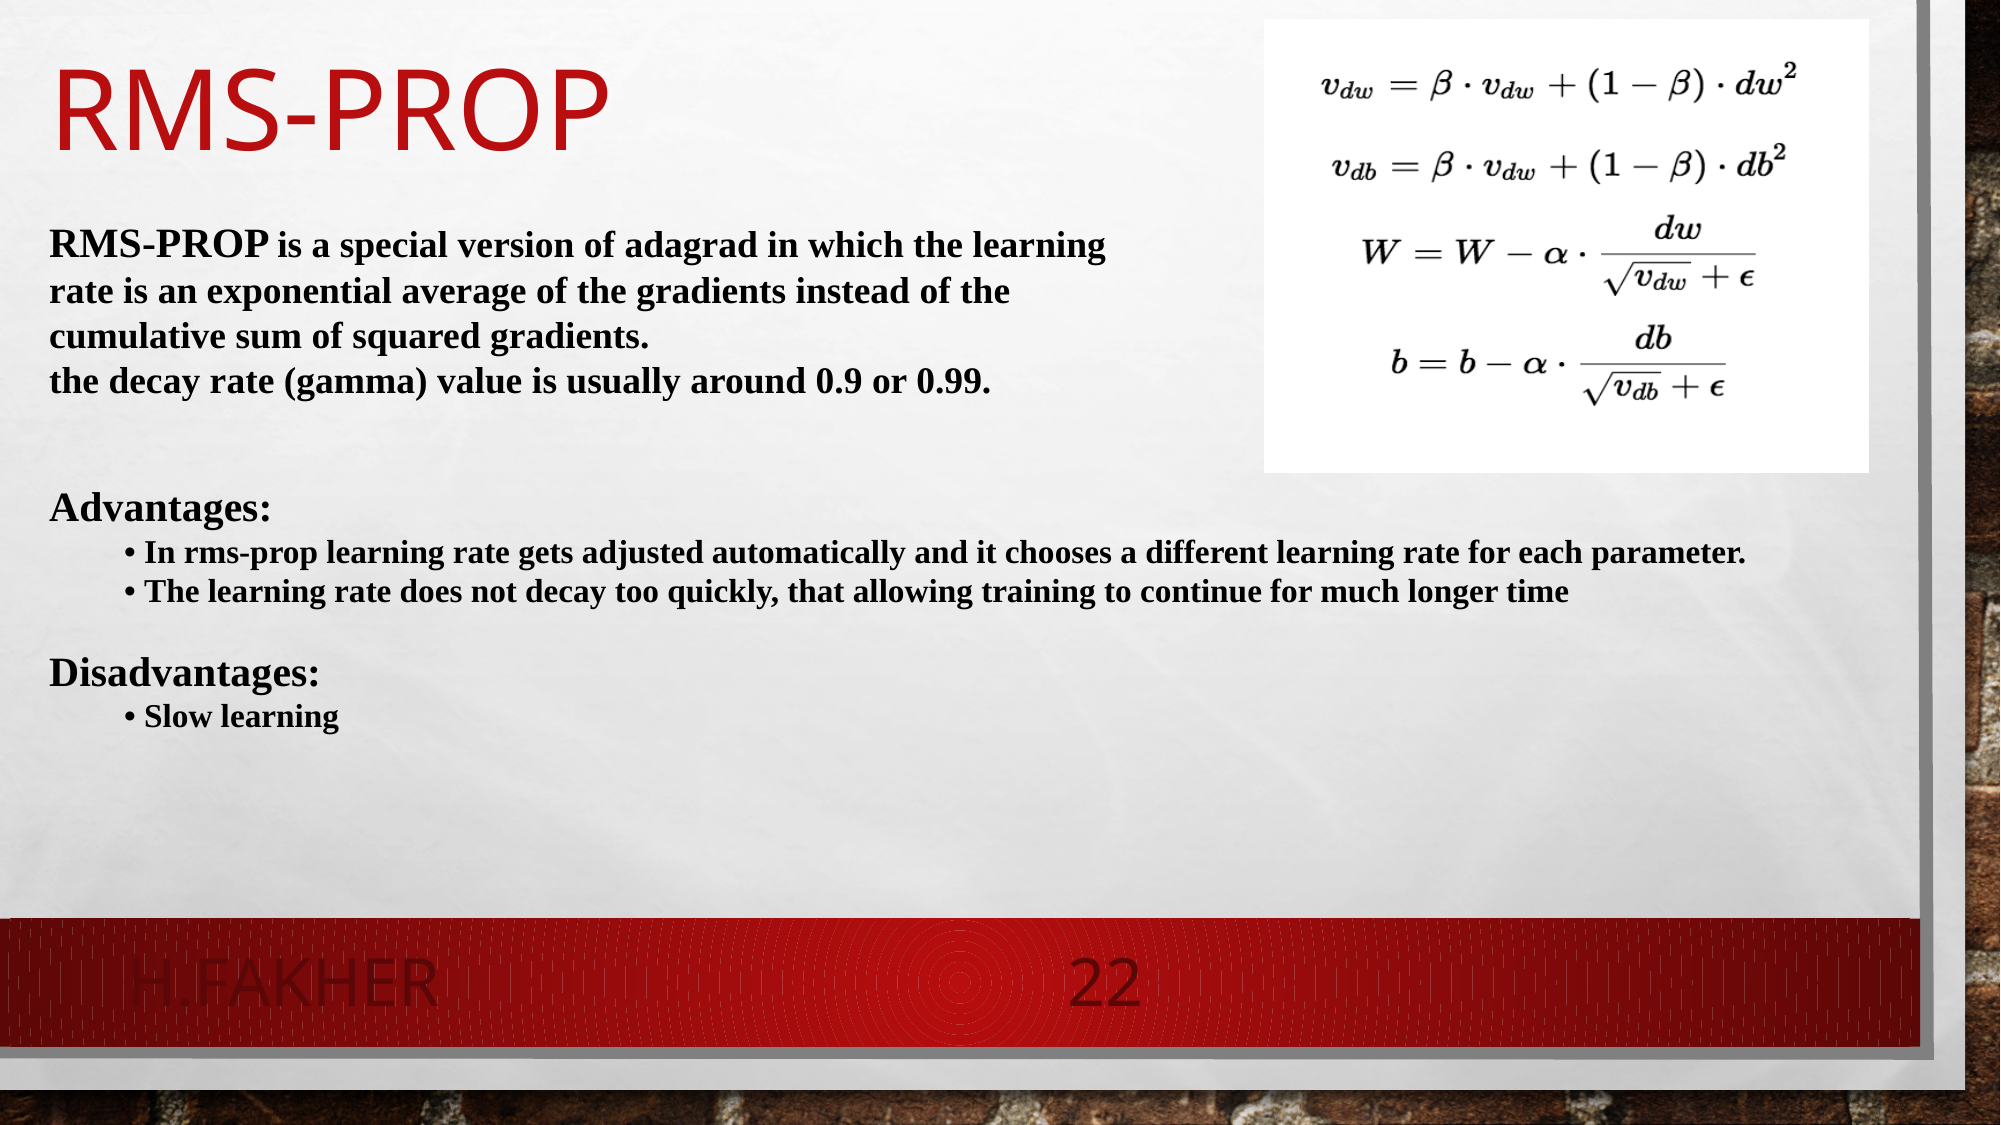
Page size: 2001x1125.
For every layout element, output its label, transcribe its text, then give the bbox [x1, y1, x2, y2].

footer H.Fakher [112, 944, 1015, 1027]
text_box Advantages: • In rms-prop learning rate gets adjusted automatically and it chooses a different learning rate for each parameter. • The learning rate does not decay too quickly, that allowing training to continue for much longer time Disadvantages: • Slow learning [34, 472, 1820, 787]
slide_number 22 [1031, 944, 1181, 1027]
text_box RMS-Prop is a special version of adagrad in which the learning rate is an exponential average of the gradients instead of the cumulative sum of squared gradients. the decay rate (gamma) value is usually around 0.9 or 0.99. [34, 208, 1187, 454]
picture [0, 0, 2000, 1125]
title RMS-Prop [34, 19, 1264, 209]
picture [1264, 19, 1869, 473]
